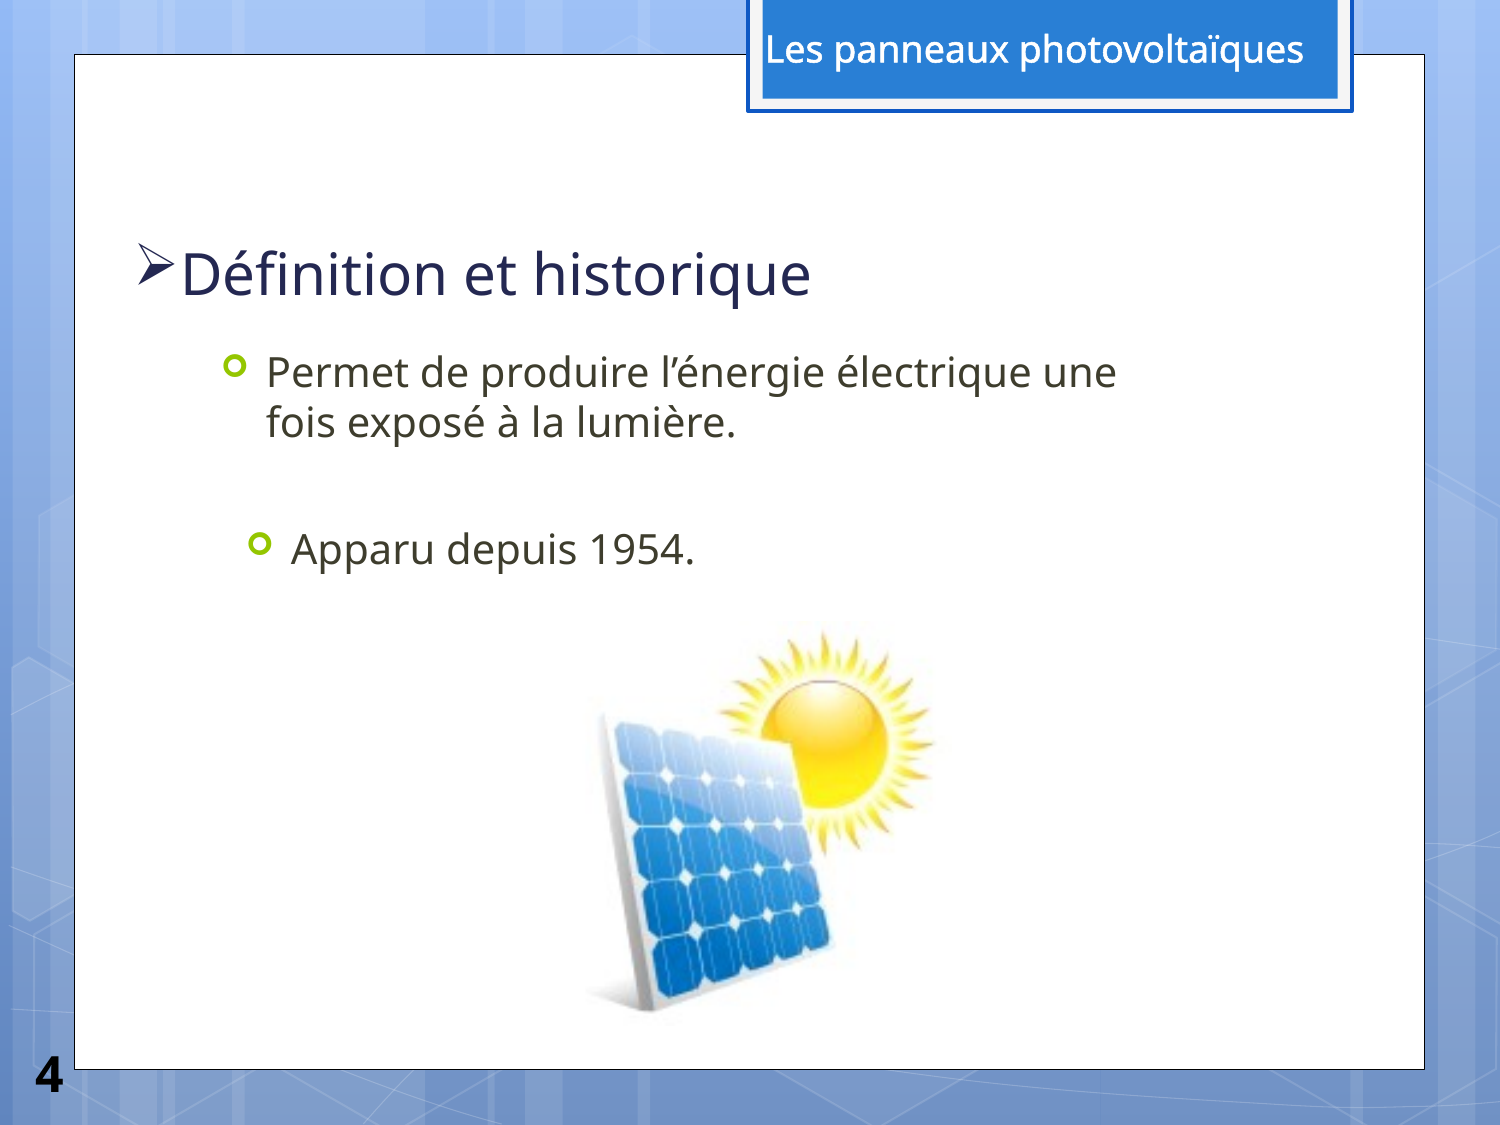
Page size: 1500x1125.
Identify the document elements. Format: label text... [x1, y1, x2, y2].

picture [547, 621, 953, 1026]
text_box 4 [20, 1034, 109, 1110]
text_box Définition et historique [118, 229, 1129, 315]
text_box Apparu depuis 1954. [219, 515, 1177, 580]
text_box Les panneaux photovoltaïques [750, 17, 1500, 78]
text_box Permet de produire l’énergie électrique une fois exposé à la lumière. [194, 338, 1152, 453]
